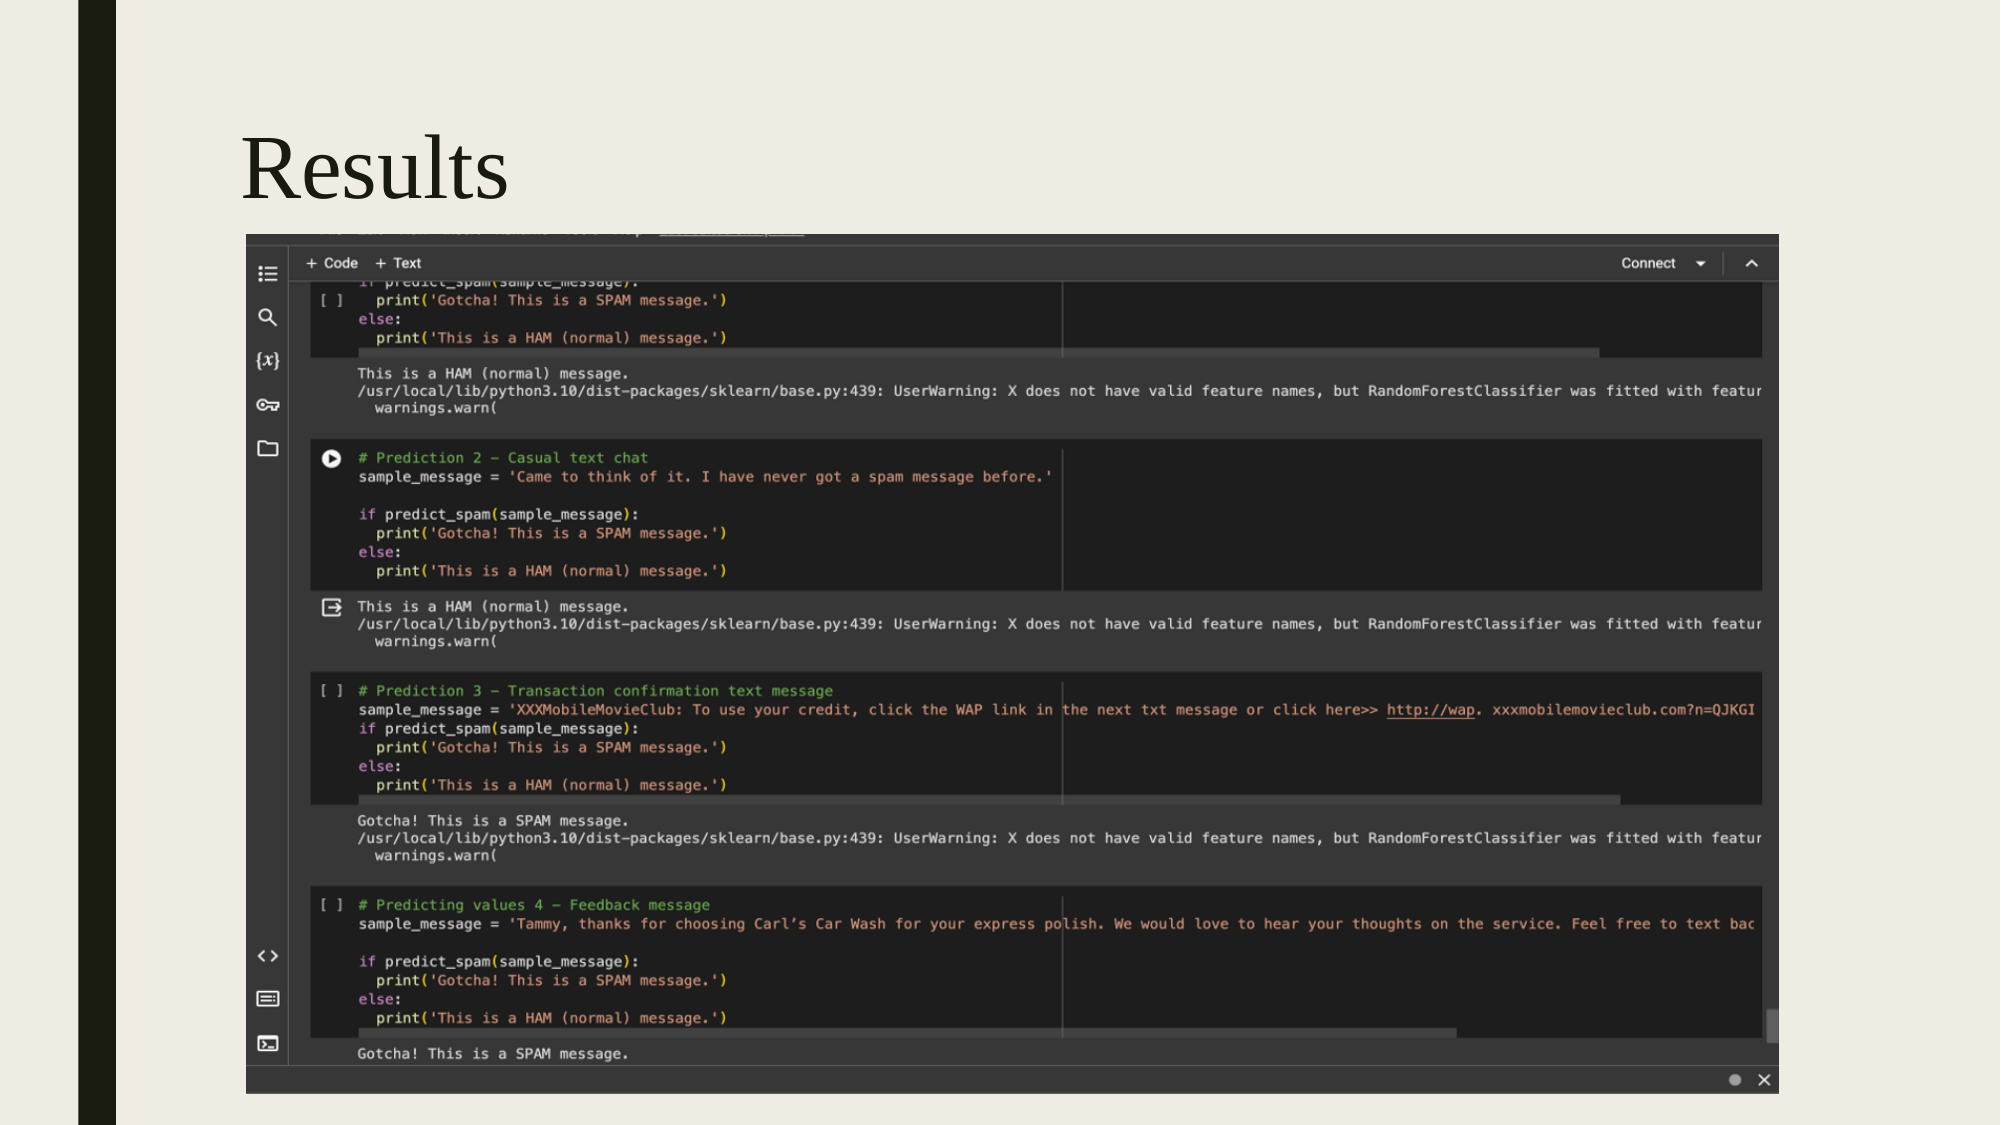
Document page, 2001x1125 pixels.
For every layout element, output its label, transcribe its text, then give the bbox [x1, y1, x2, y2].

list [246, 234, 1779, 1094]
title Results [225, 112, 1800, 357]
